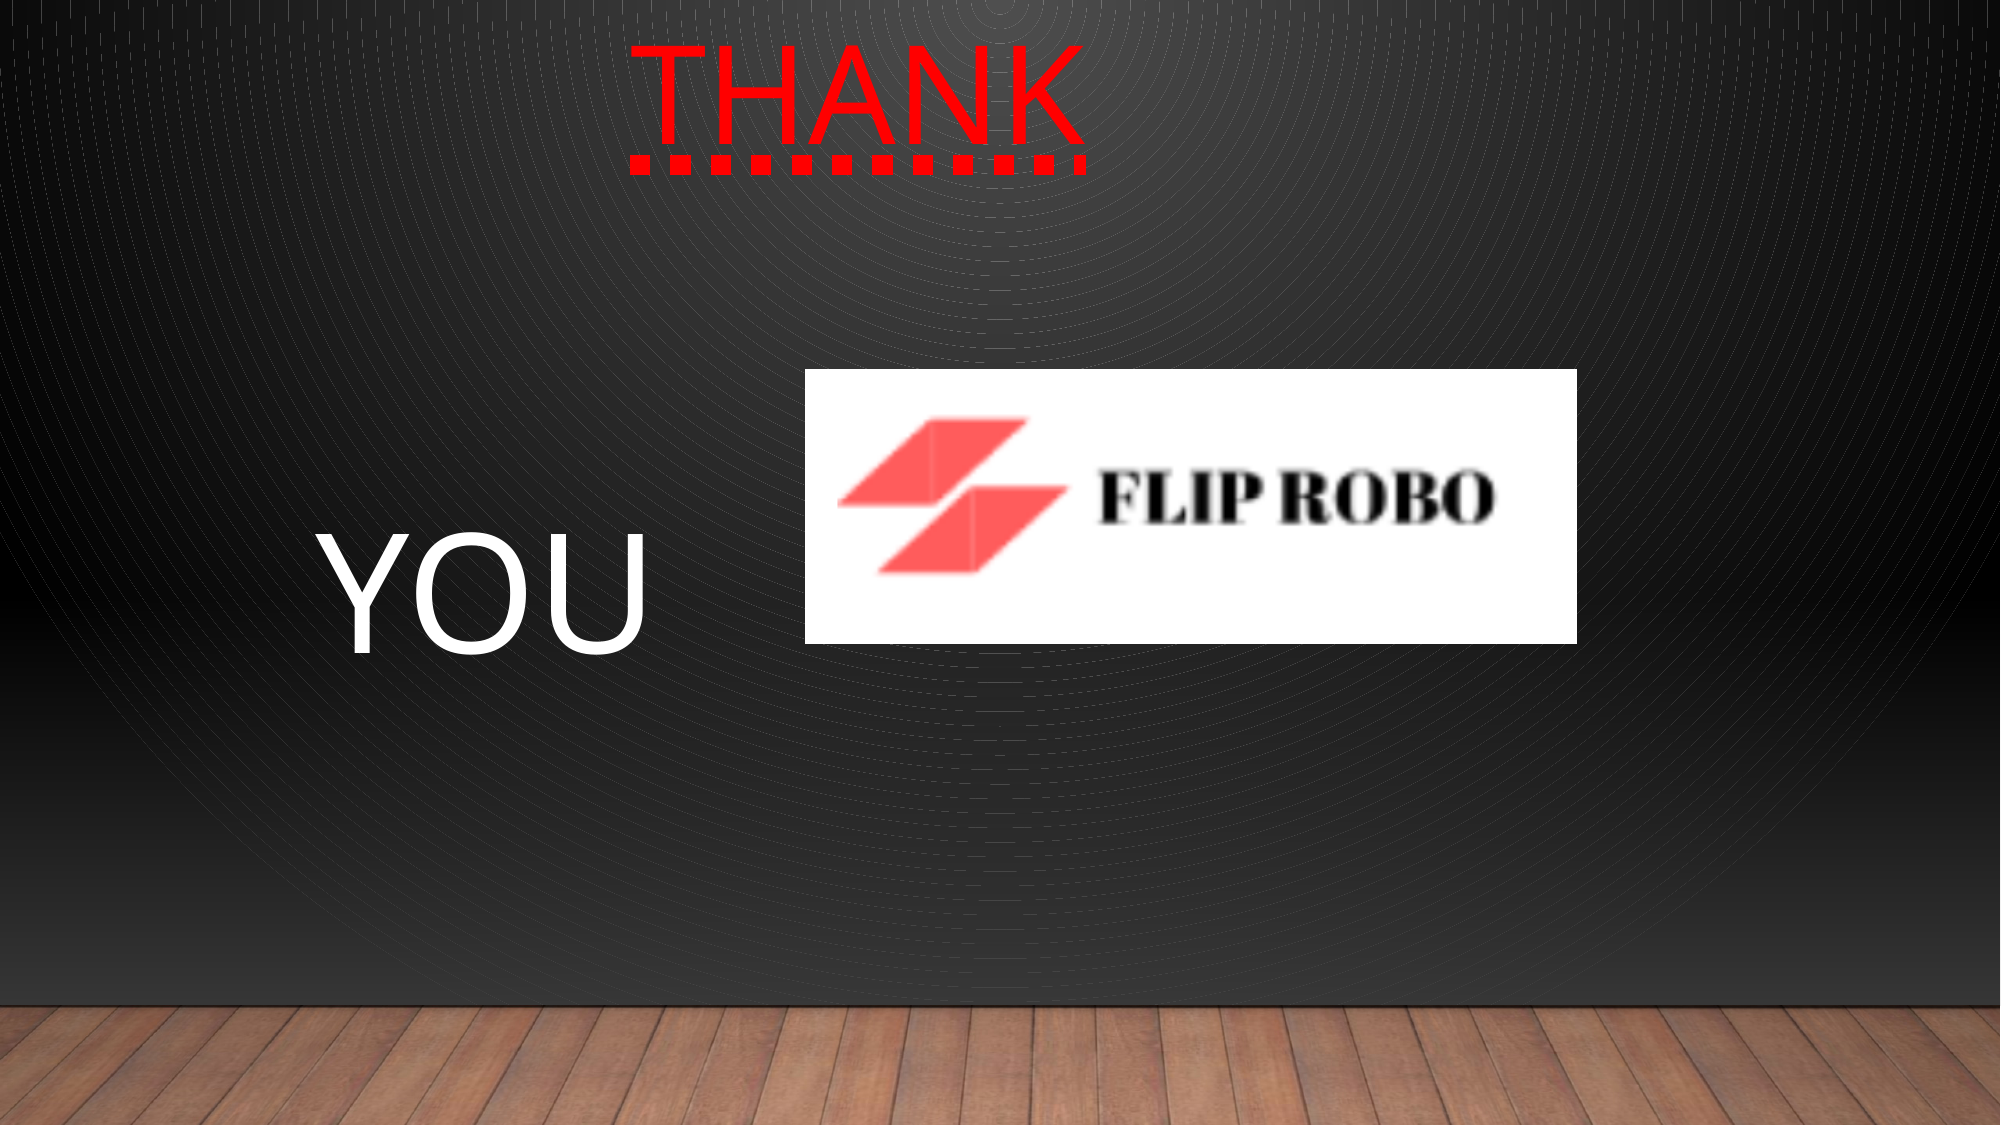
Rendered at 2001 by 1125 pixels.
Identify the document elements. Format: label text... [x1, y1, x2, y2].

picture [804, 368, 1577, 644]
picture [0, 1005, 2000, 1125]
text_box THANK YOU [257, 0, 1258, 695]
